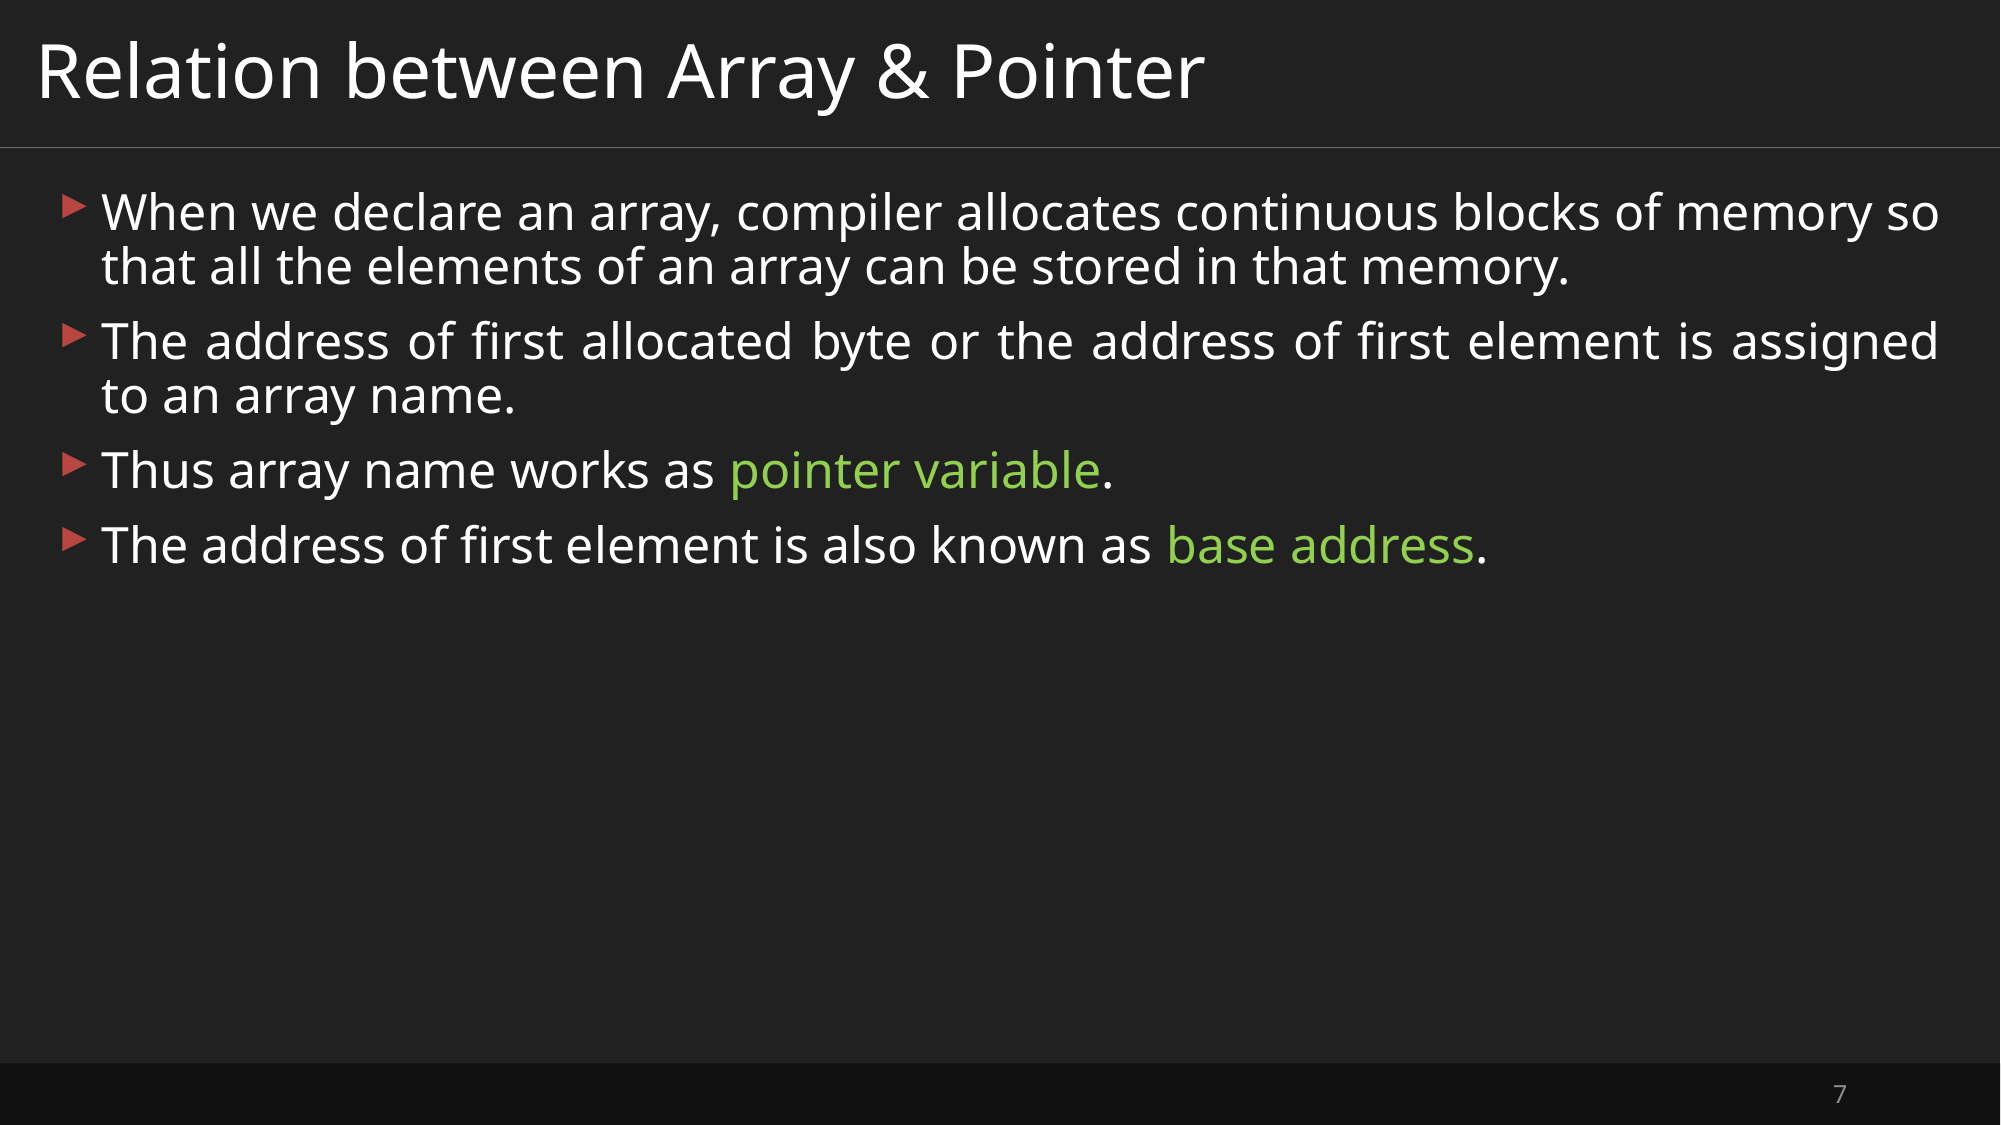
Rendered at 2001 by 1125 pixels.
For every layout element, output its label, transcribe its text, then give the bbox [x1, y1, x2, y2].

list When we declare an array, compiler allocates continuous blocks of memory so that all the elements of an array can be stored in that memory. The address of first allocated byte or the address of first element is assigned to an array name. Thus array name works as pointer variable. The address of first element is also known as base address. [43, 180, 1957, 1037]
title Relation between Array & Pointer [0, 0, 2000, 148]
